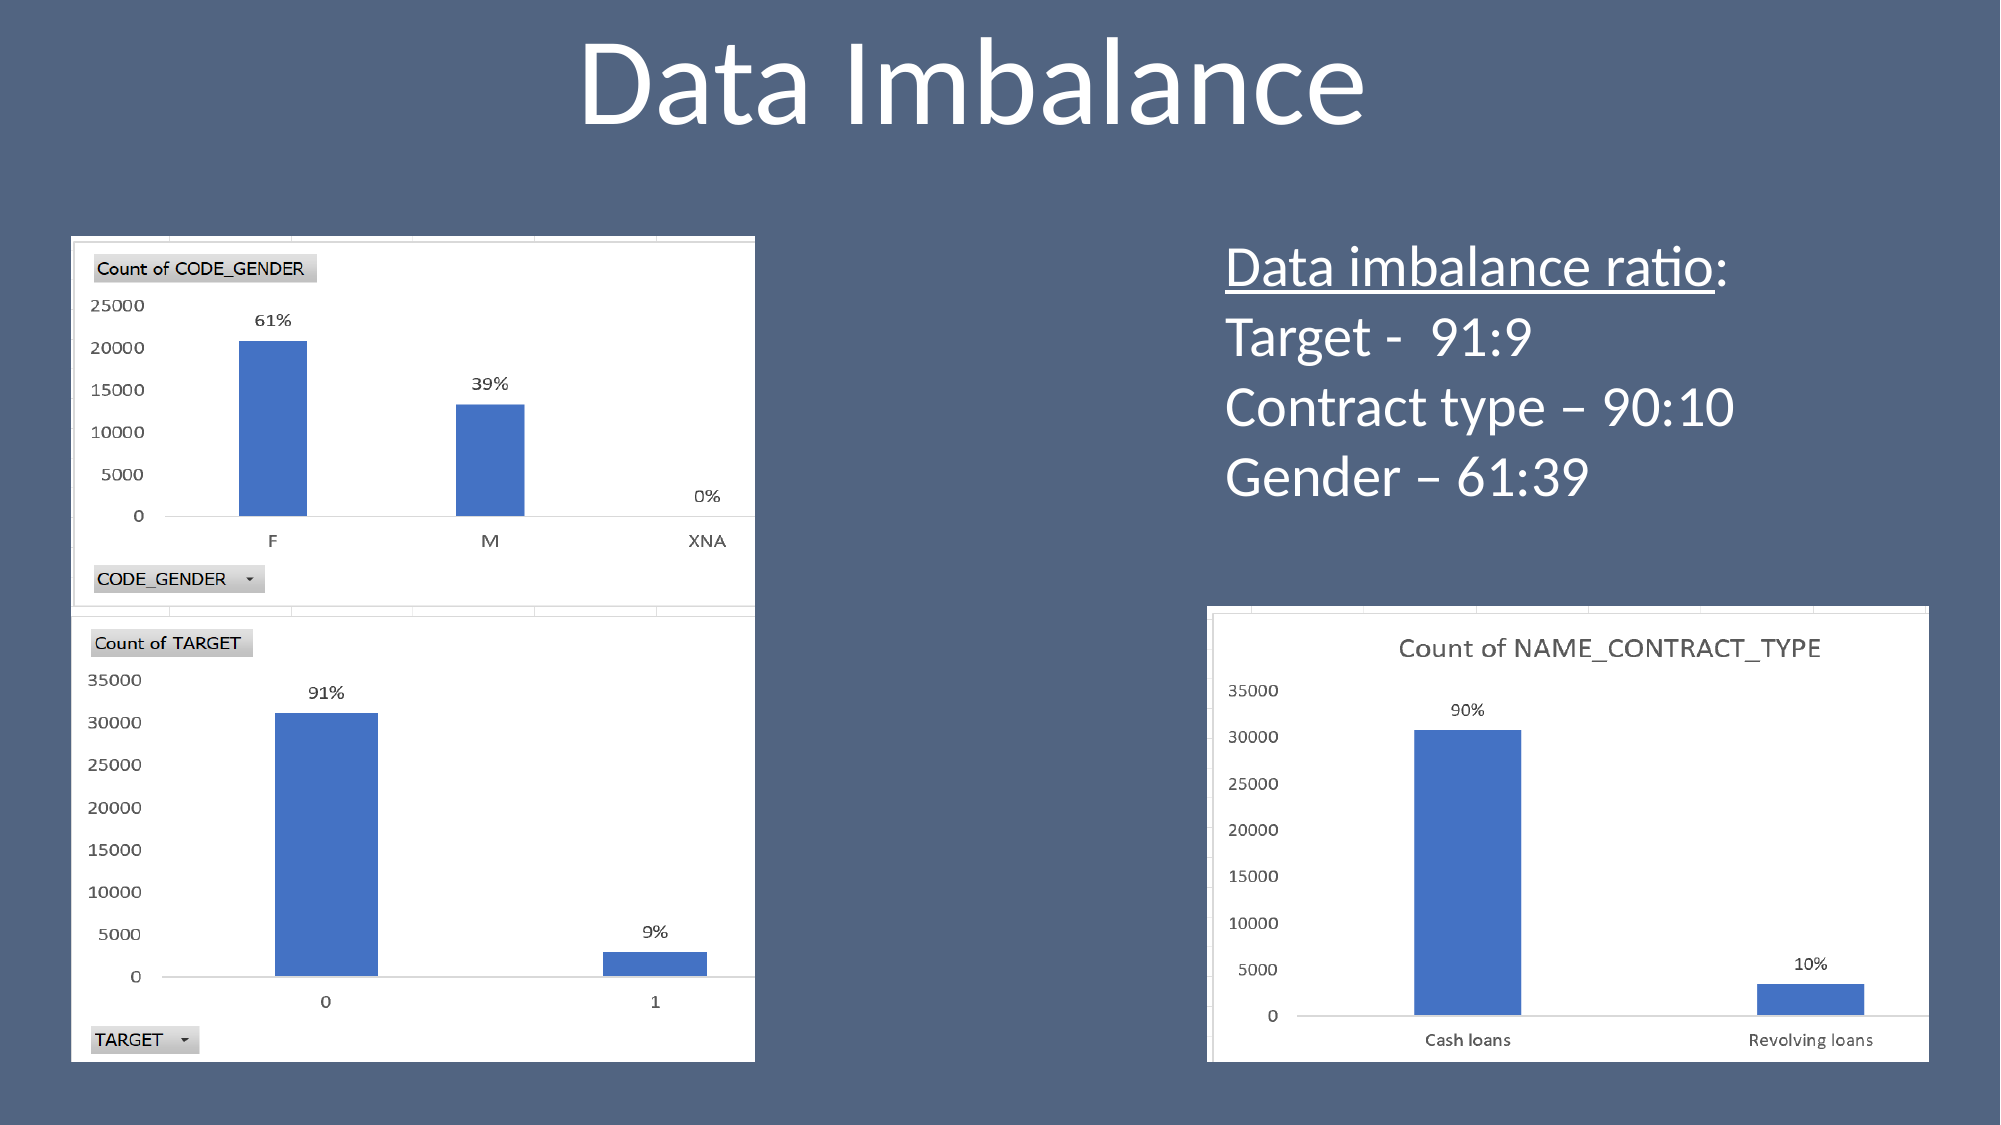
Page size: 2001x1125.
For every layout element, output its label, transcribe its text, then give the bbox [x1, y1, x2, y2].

picture [71, 236, 755, 1062]
picture [1207, 606, 1929, 1062]
text_box Data imbalance ratio: Target - 91:9 Contract type – 90:10 Gender – 61:39 [1210, 220, 1751, 516]
text_box Data Imbalance [562, 0, 1383, 157]
